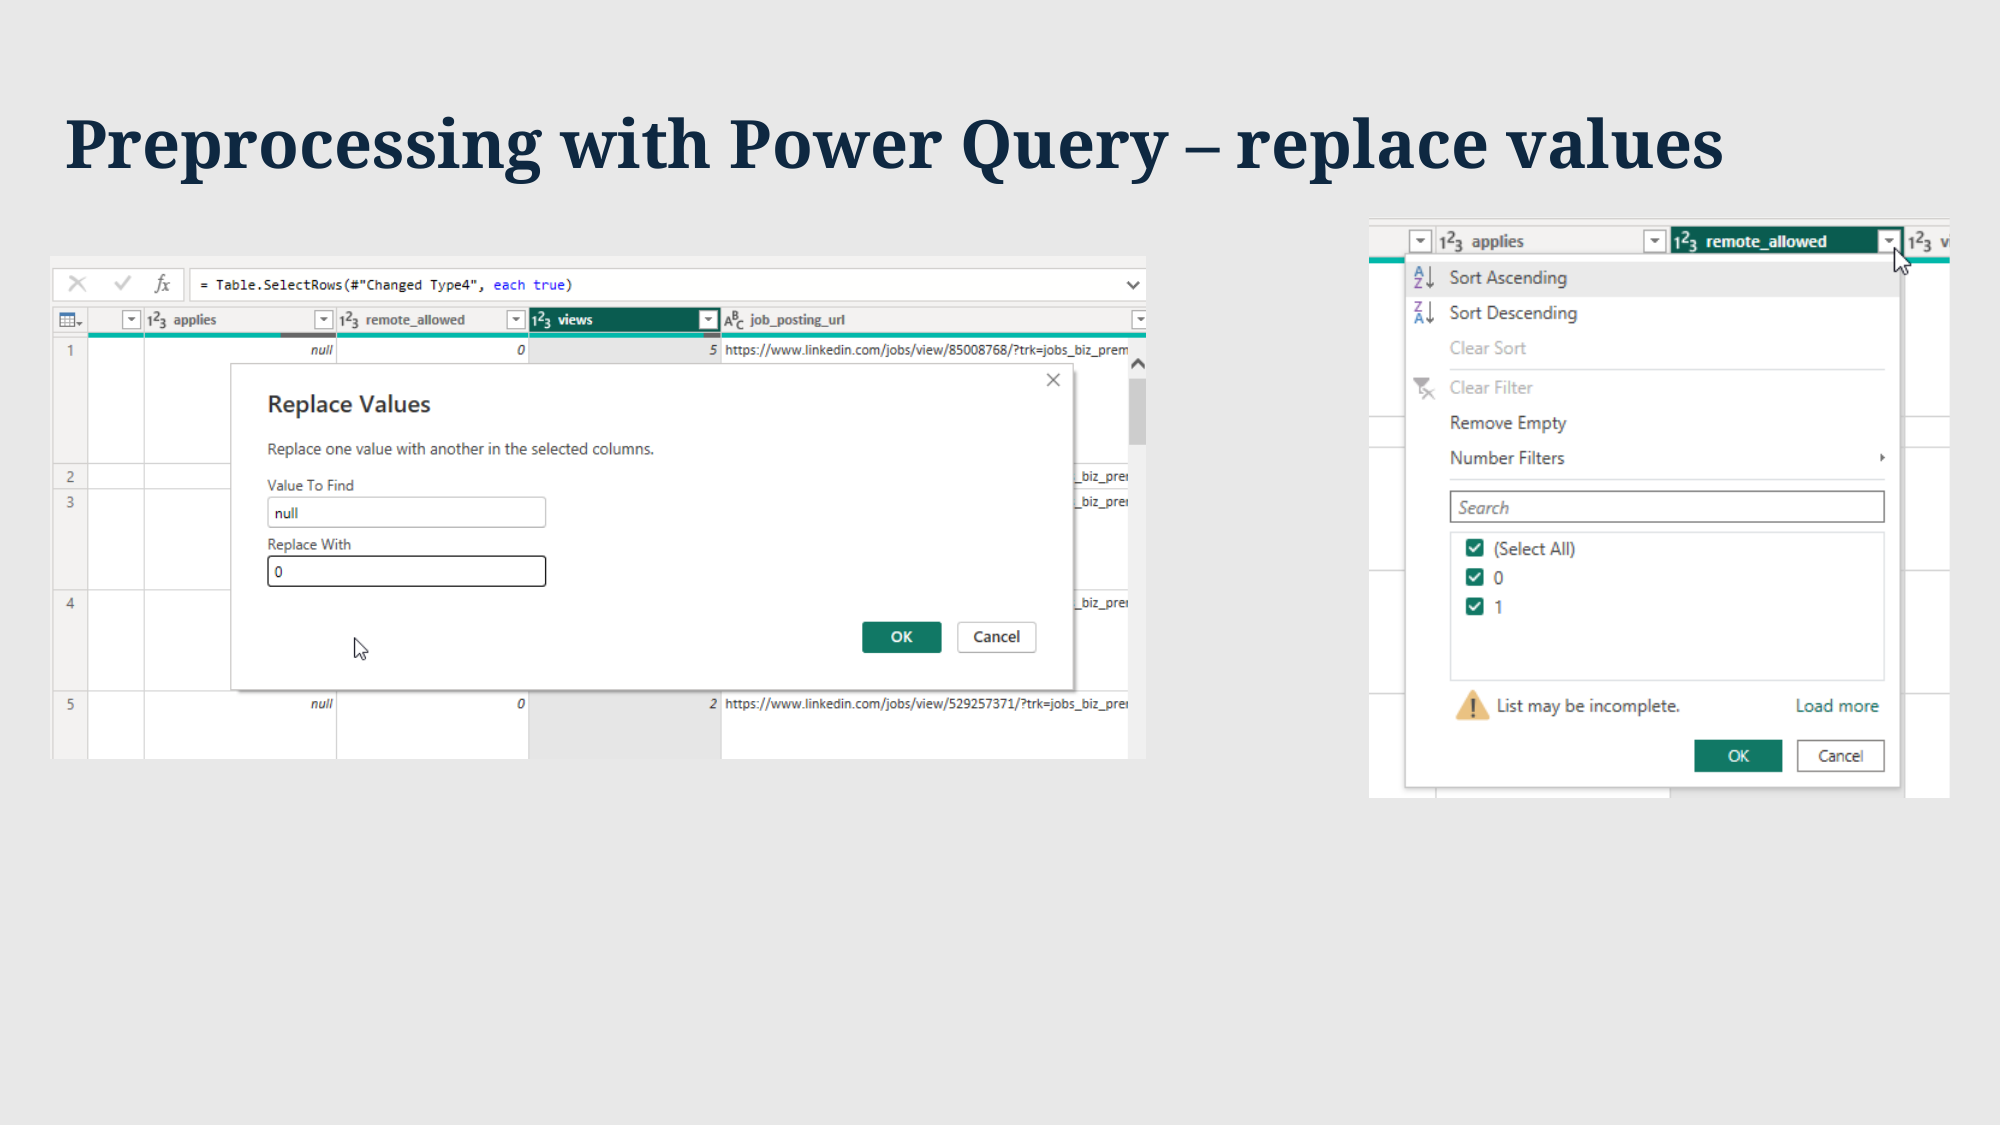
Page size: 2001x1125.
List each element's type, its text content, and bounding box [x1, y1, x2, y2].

title Preprocessing with Power Query – replace values [50, 37, 1776, 256]
picture [1368, 217, 1950, 798]
picture [50, 256, 1146, 759]
